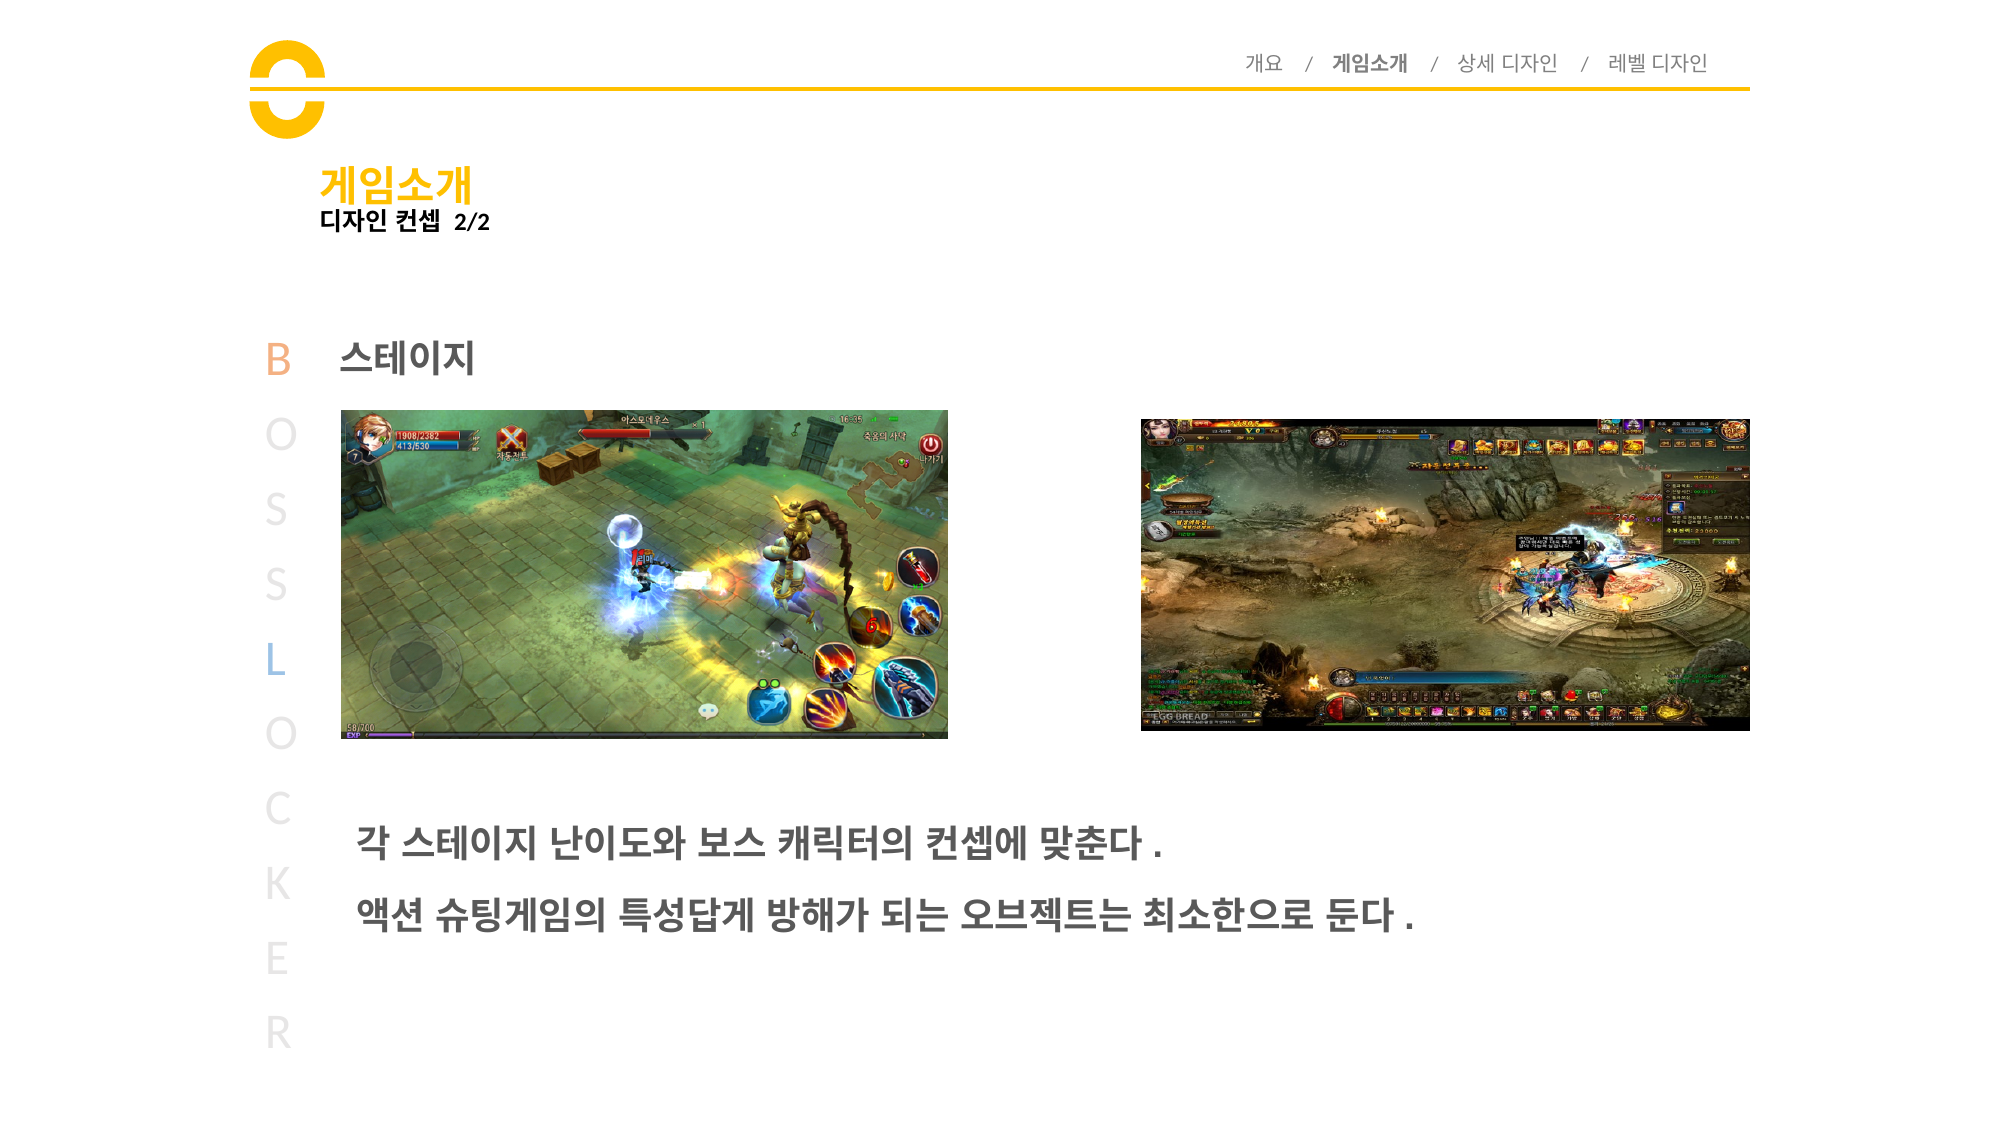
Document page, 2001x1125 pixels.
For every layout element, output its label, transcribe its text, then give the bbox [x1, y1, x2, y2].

text_box 스테이지 [324, 327, 1495, 388]
text_box 액션 슈팅게임의 특성답게 방해가 되는 오브젝트는 최소한으로 둔다. [341, 884, 1566, 945]
text_box 디자인 컨셉 2/2 [304, 197, 733, 243]
title 게임소개 [304, 166, 882, 210]
text_box 개요 / 게임소개 / 상세 디자인 / 레벨 디자인 [1169, 43, 1724, 83]
picture [341, 410, 948, 739]
picture [1141, 419, 1750, 731]
text_box [248, 100, 326, 140]
list B O S S L O C K E R [249, 324, 400, 1018]
text_box [248, 39, 326, 79]
text_box 각 스테이지 난이도와 보스 캐릭터의 컨셉에 맞춘다. [341, 812, 1512, 872]
